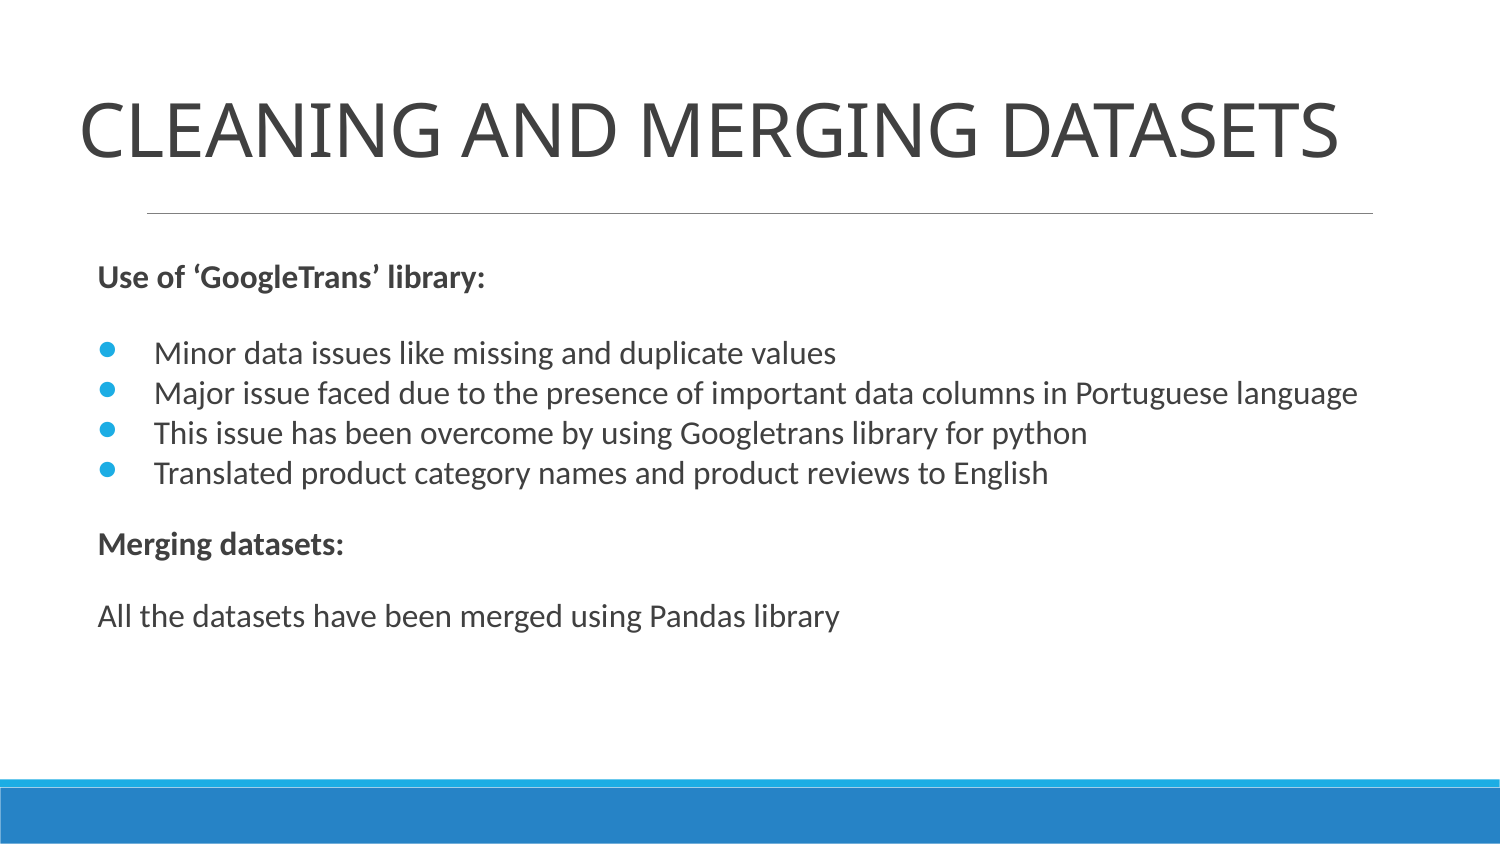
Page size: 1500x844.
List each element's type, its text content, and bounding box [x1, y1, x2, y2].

list Use of ‘GoogleTrans’ library: Minor data issues like missing and duplicate values Major issue faced due to the presence of important data columns in Portuguese language This issue has been overcome by using Googletrans library for python Translated product category names and product reviews to English Merging datasets: All the datasets have been merged using Pandas library [63, 244, 1437, 750]
title CLEANING AND MERGING DATASETS [63, 75, 1437, 188]
